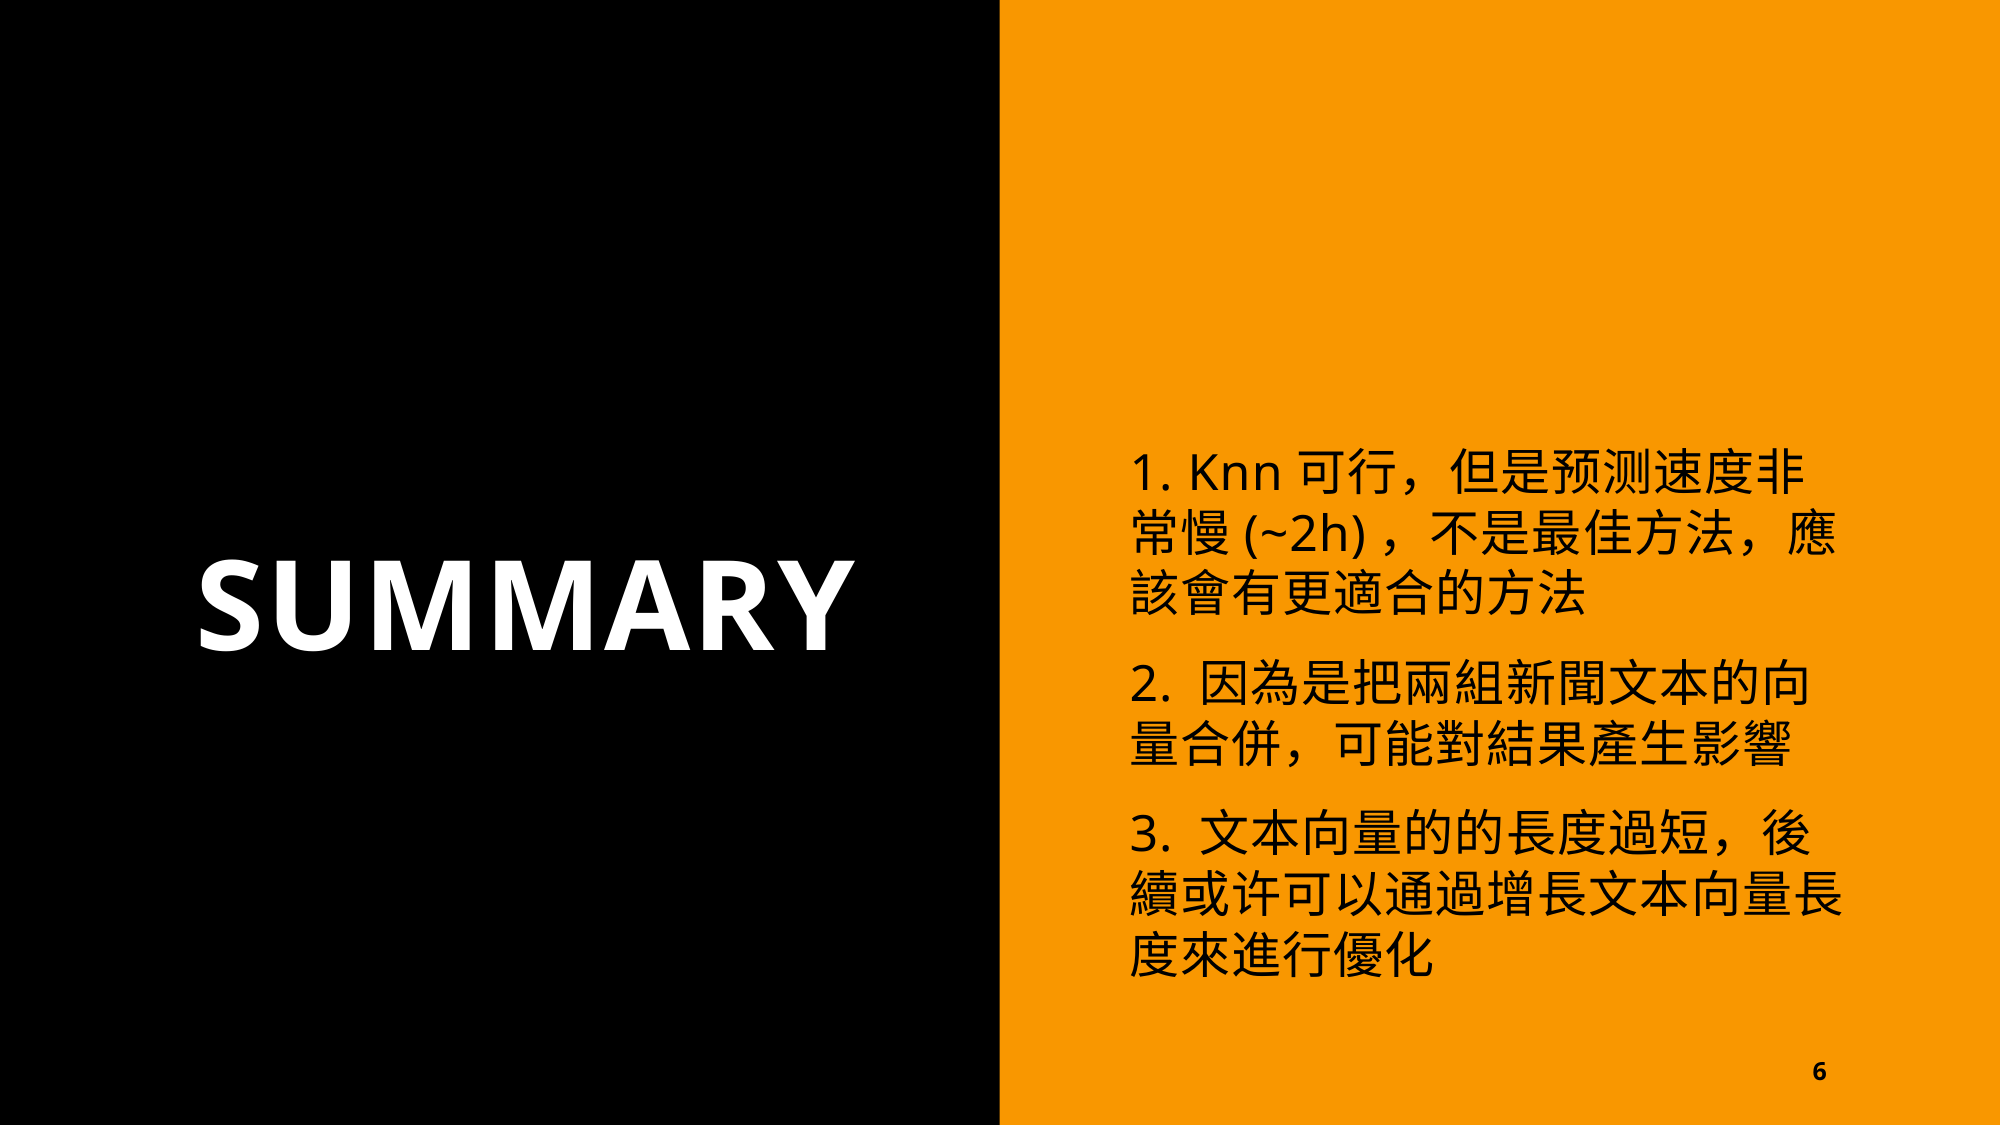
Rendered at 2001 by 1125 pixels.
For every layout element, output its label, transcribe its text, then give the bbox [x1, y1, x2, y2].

slide_number 6 [1688, 1042, 1842, 1103]
list 1. Knn可行，但是预测速度非常慢(~2h)，不是最佳方法，應該會有更適合的方法 2. 因為是把兩組新聞文本的向量合併，可能對結果產生影響 3. 文本向量的的長度過短，後續或许可以通過增長文本向量長度來進行優化 [1114, 432, 1867, 976]
title summary [101, 432, 951, 768]
